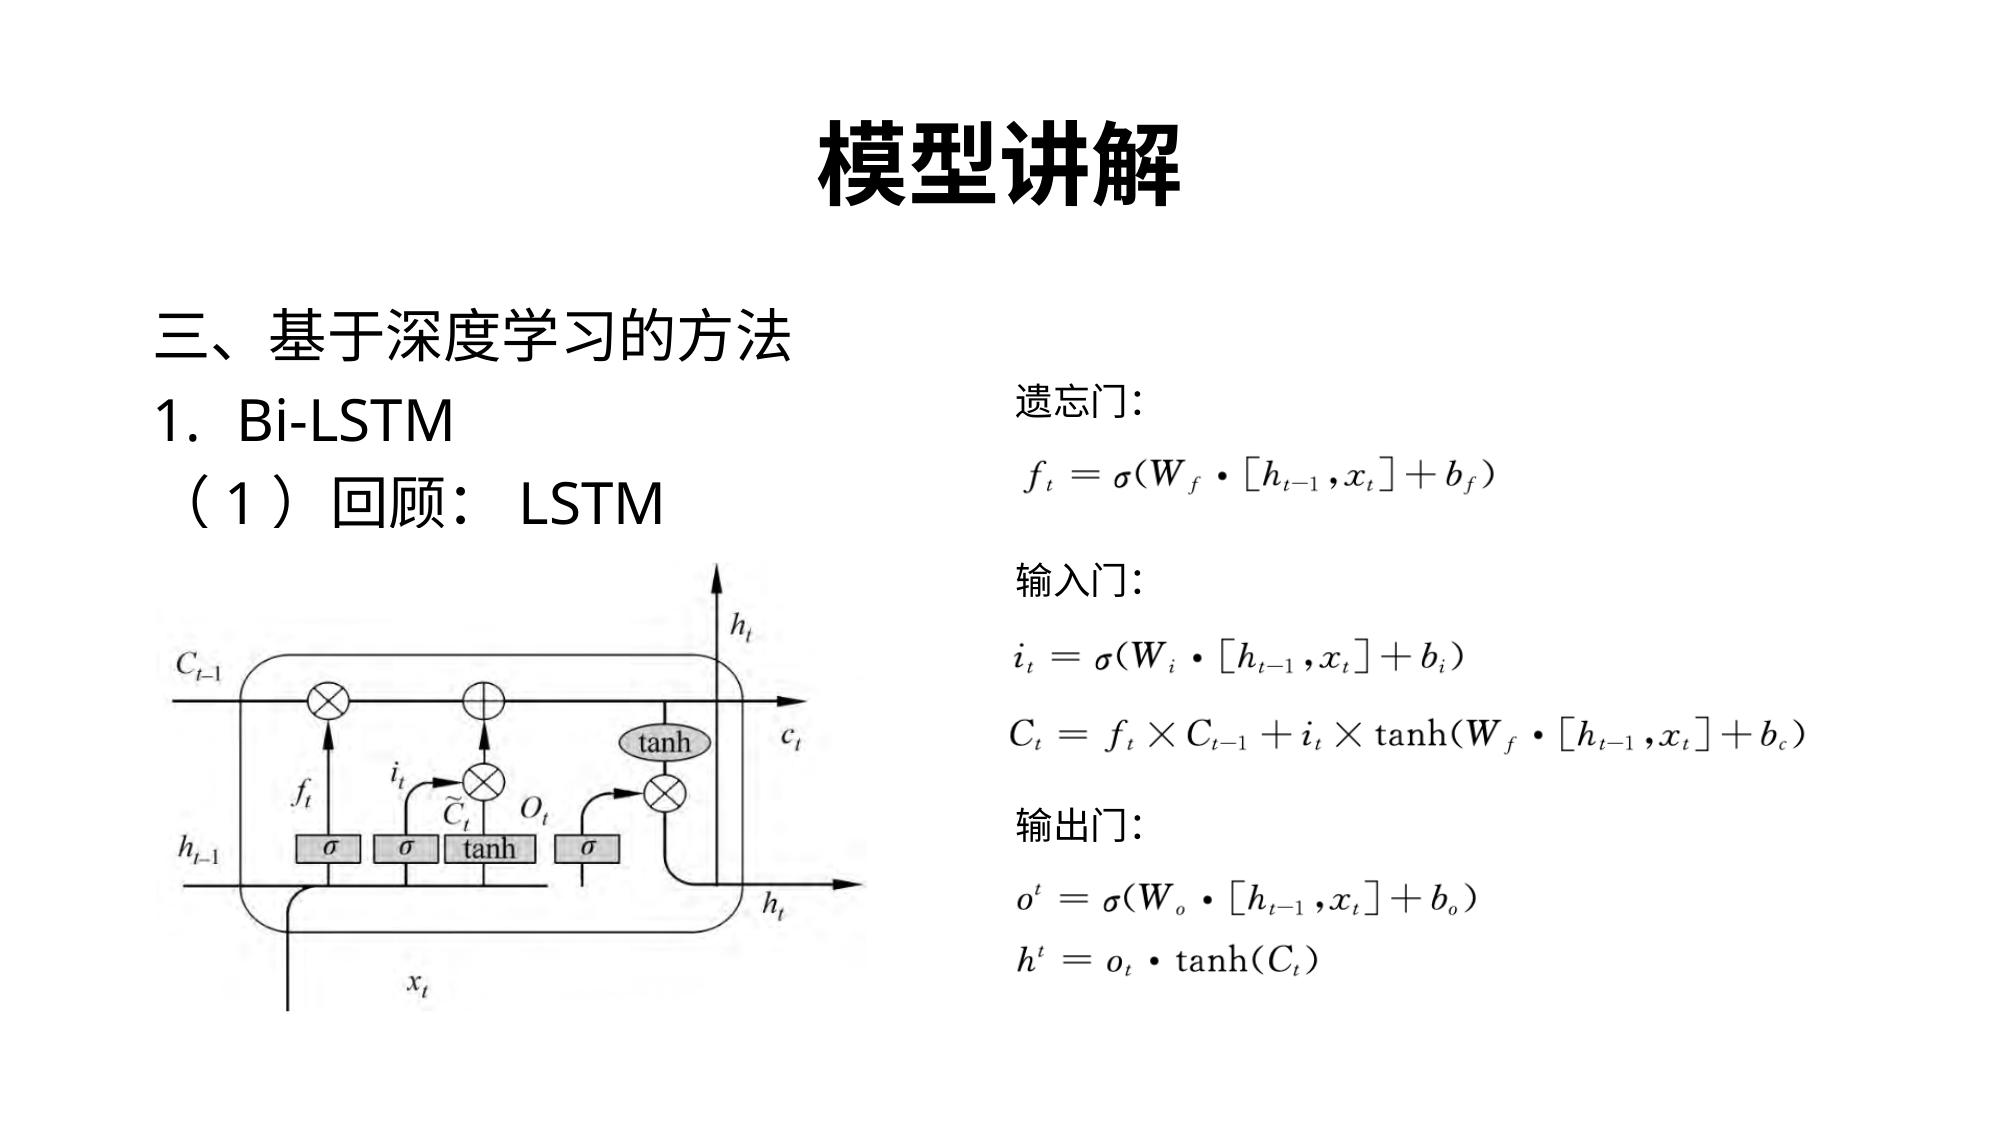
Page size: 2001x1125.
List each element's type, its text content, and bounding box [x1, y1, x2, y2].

text_box 输出门： [1000, 794, 1181, 855]
text_box 遗忘门： [1000, 370, 1181, 431]
text_box 输入门： [1000, 550, 1181, 610]
picture [1003, 626, 1490, 688]
picture [999, 445, 1523, 506]
picture [999, 702, 1821, 767]
picture [137, 528, 897, 1032]
title 模型讲解 [137, 59, 1863, 278]
picture [1003, 870, 1502, 992]
list 三、基于深度学习的方法 Bi-LSTM （1）回顾：LSTM [137, 299, 1863, 1014]
